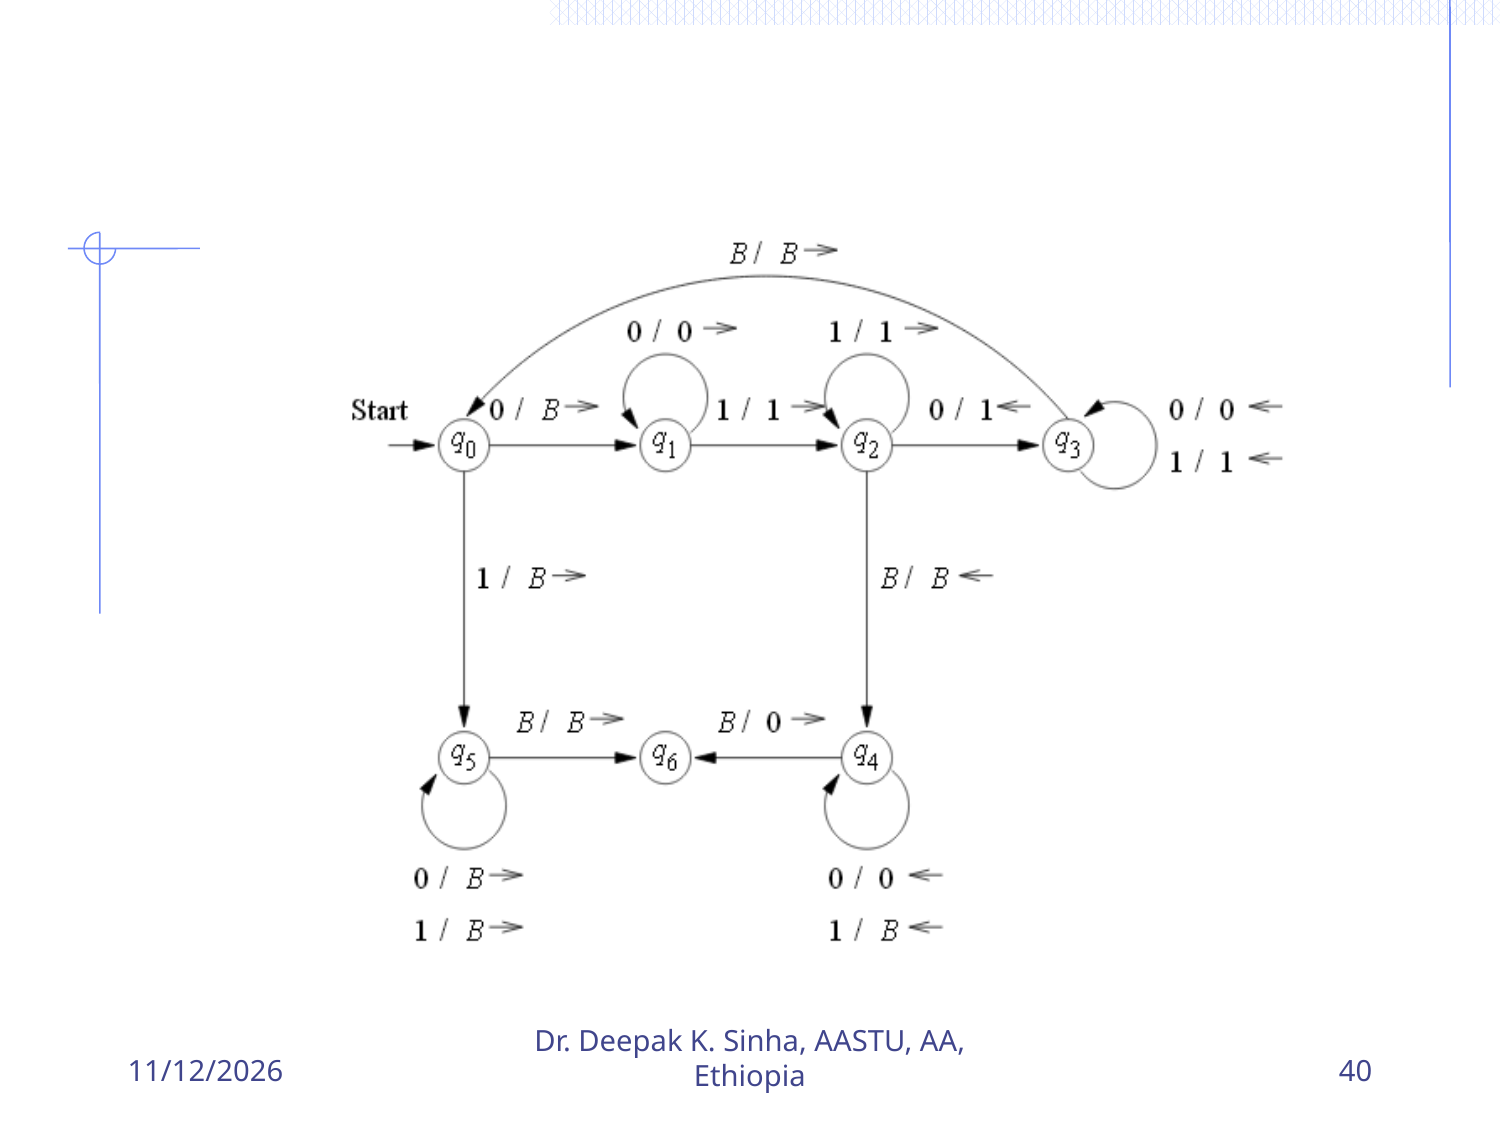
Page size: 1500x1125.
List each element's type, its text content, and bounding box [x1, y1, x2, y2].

footer Dr. Deepak K. Sinha, AASTU, AA, Ethiopia [512, 1025, 988, 1100]
slide_number 40 [1074, 1025, 1388, 1100]
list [199, 212, 1338, 988]
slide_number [112, 1025, 425, 1100]
